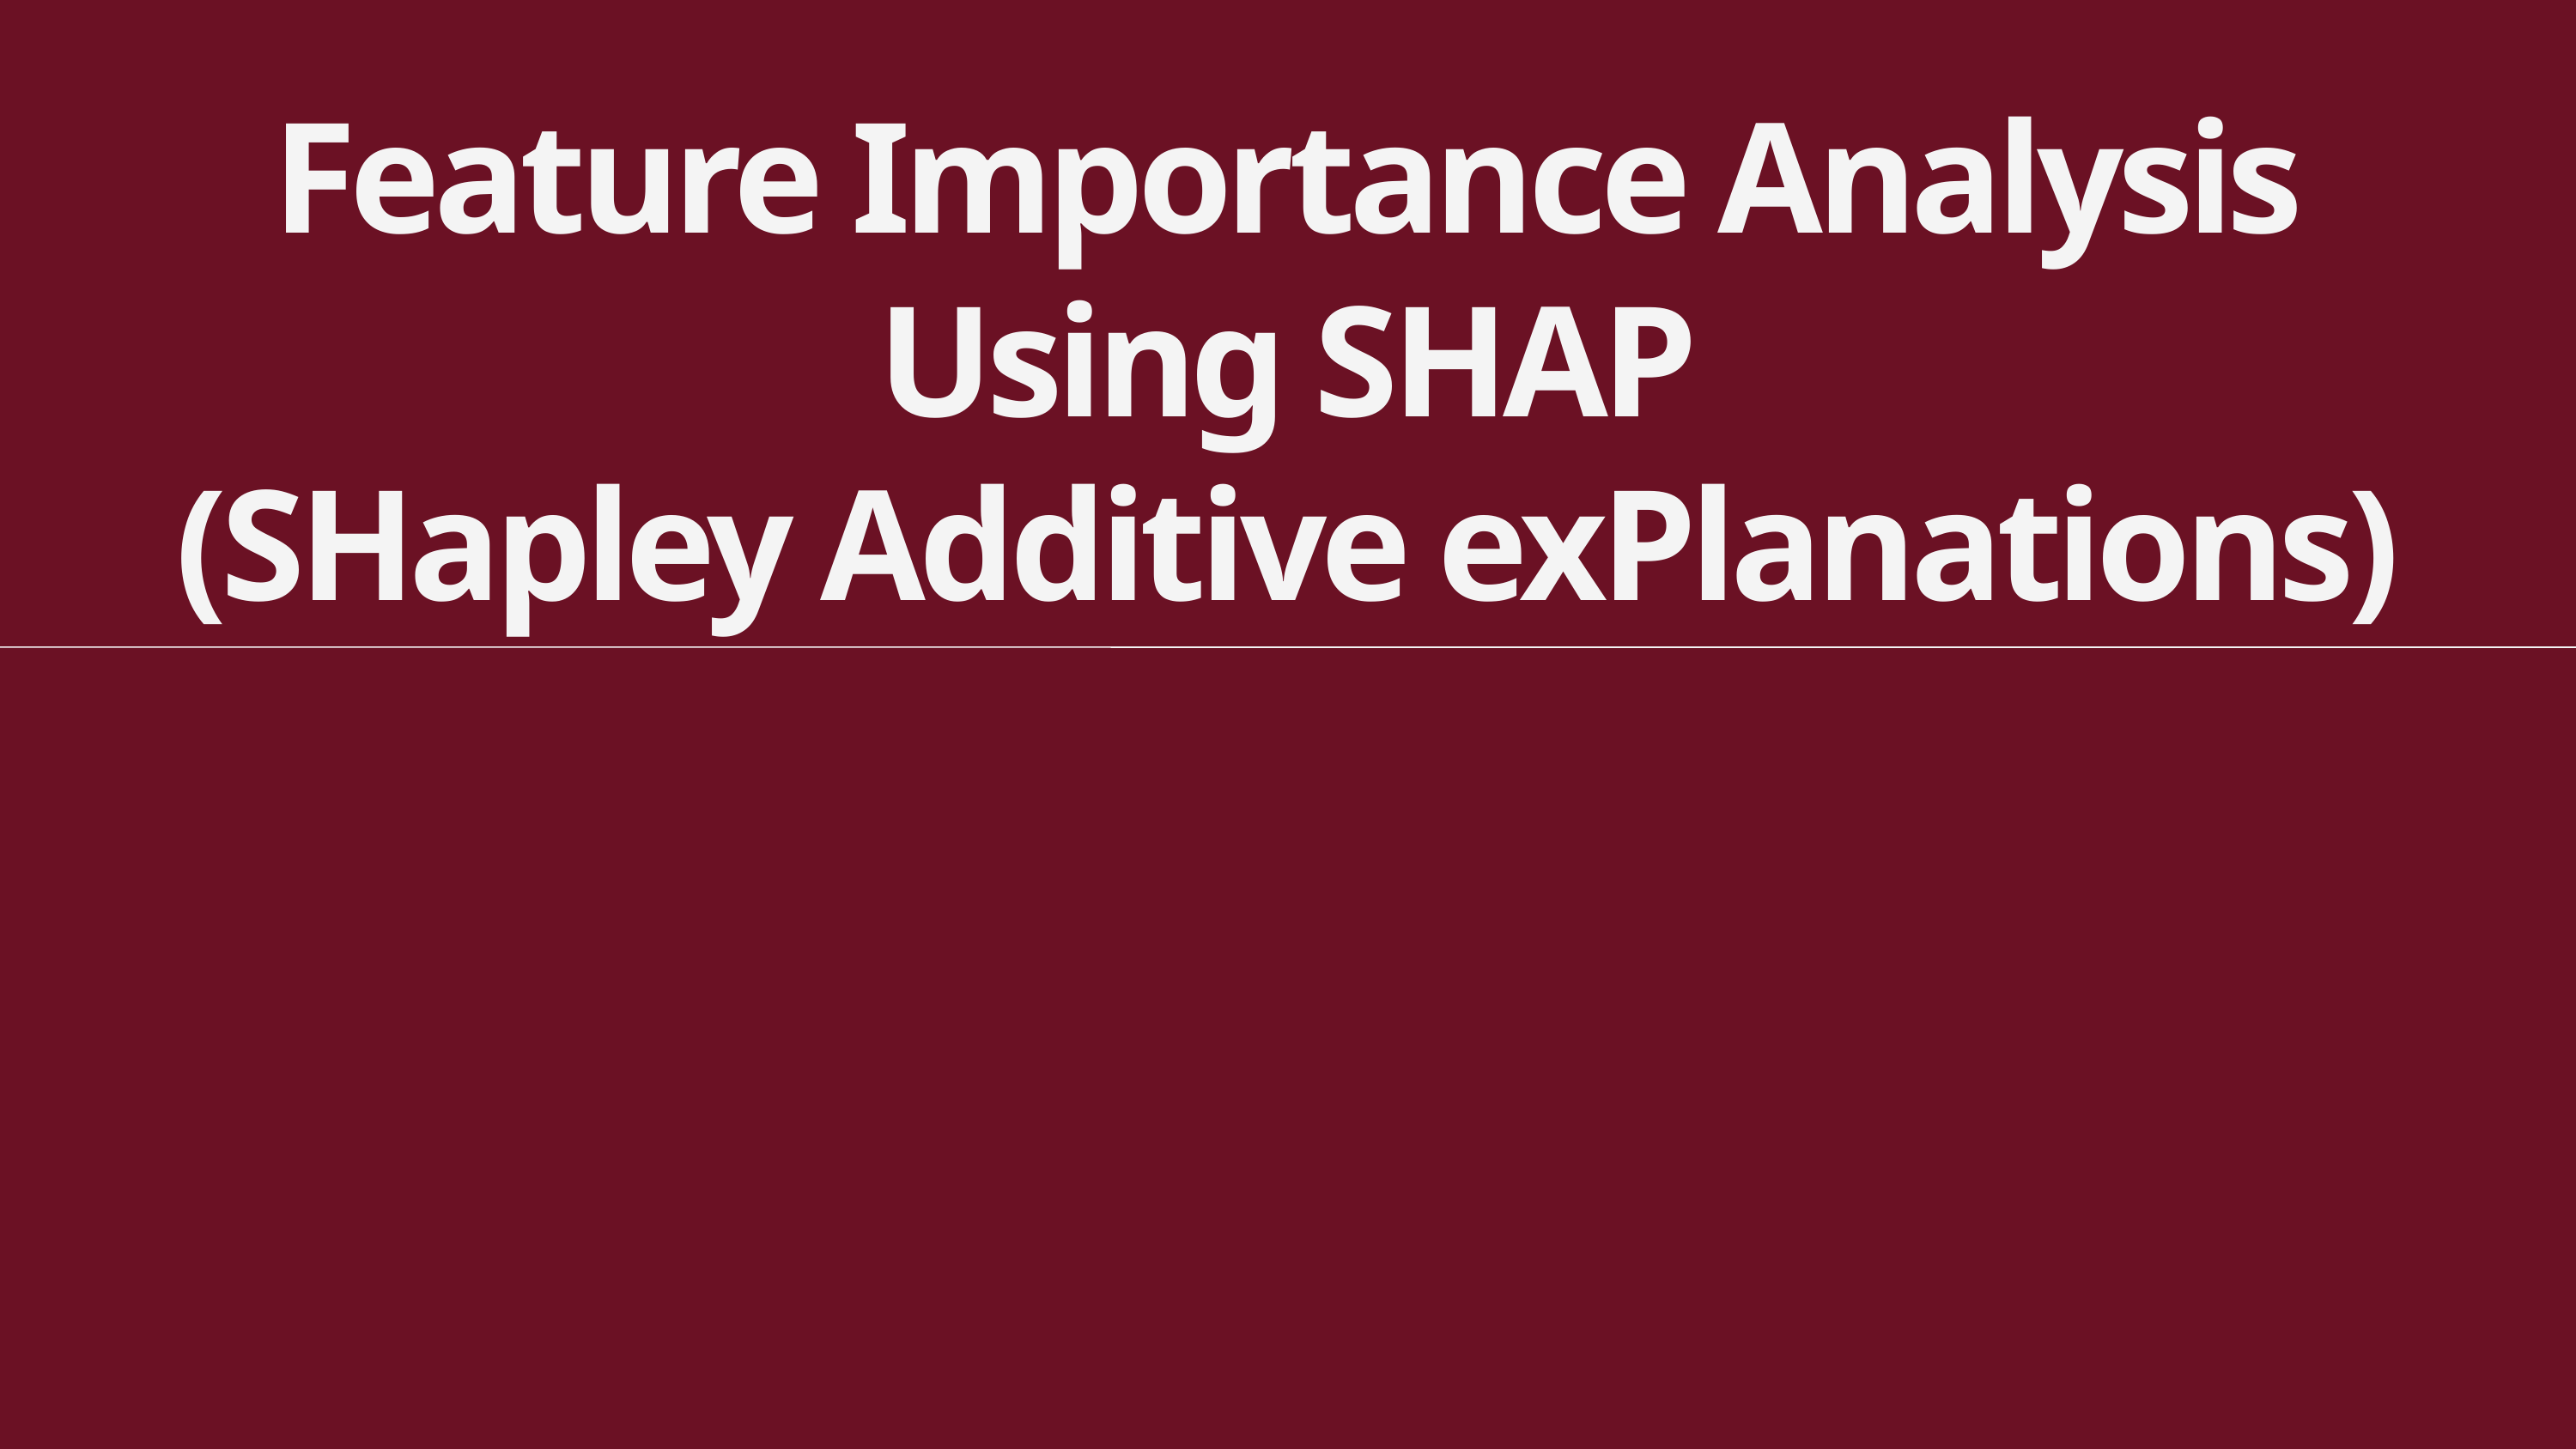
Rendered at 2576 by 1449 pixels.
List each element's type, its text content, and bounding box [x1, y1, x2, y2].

text_box Feature Importance Analysis Using SHAP (SHapley Additive exPlanations) [123, 80, 2453, 632]
